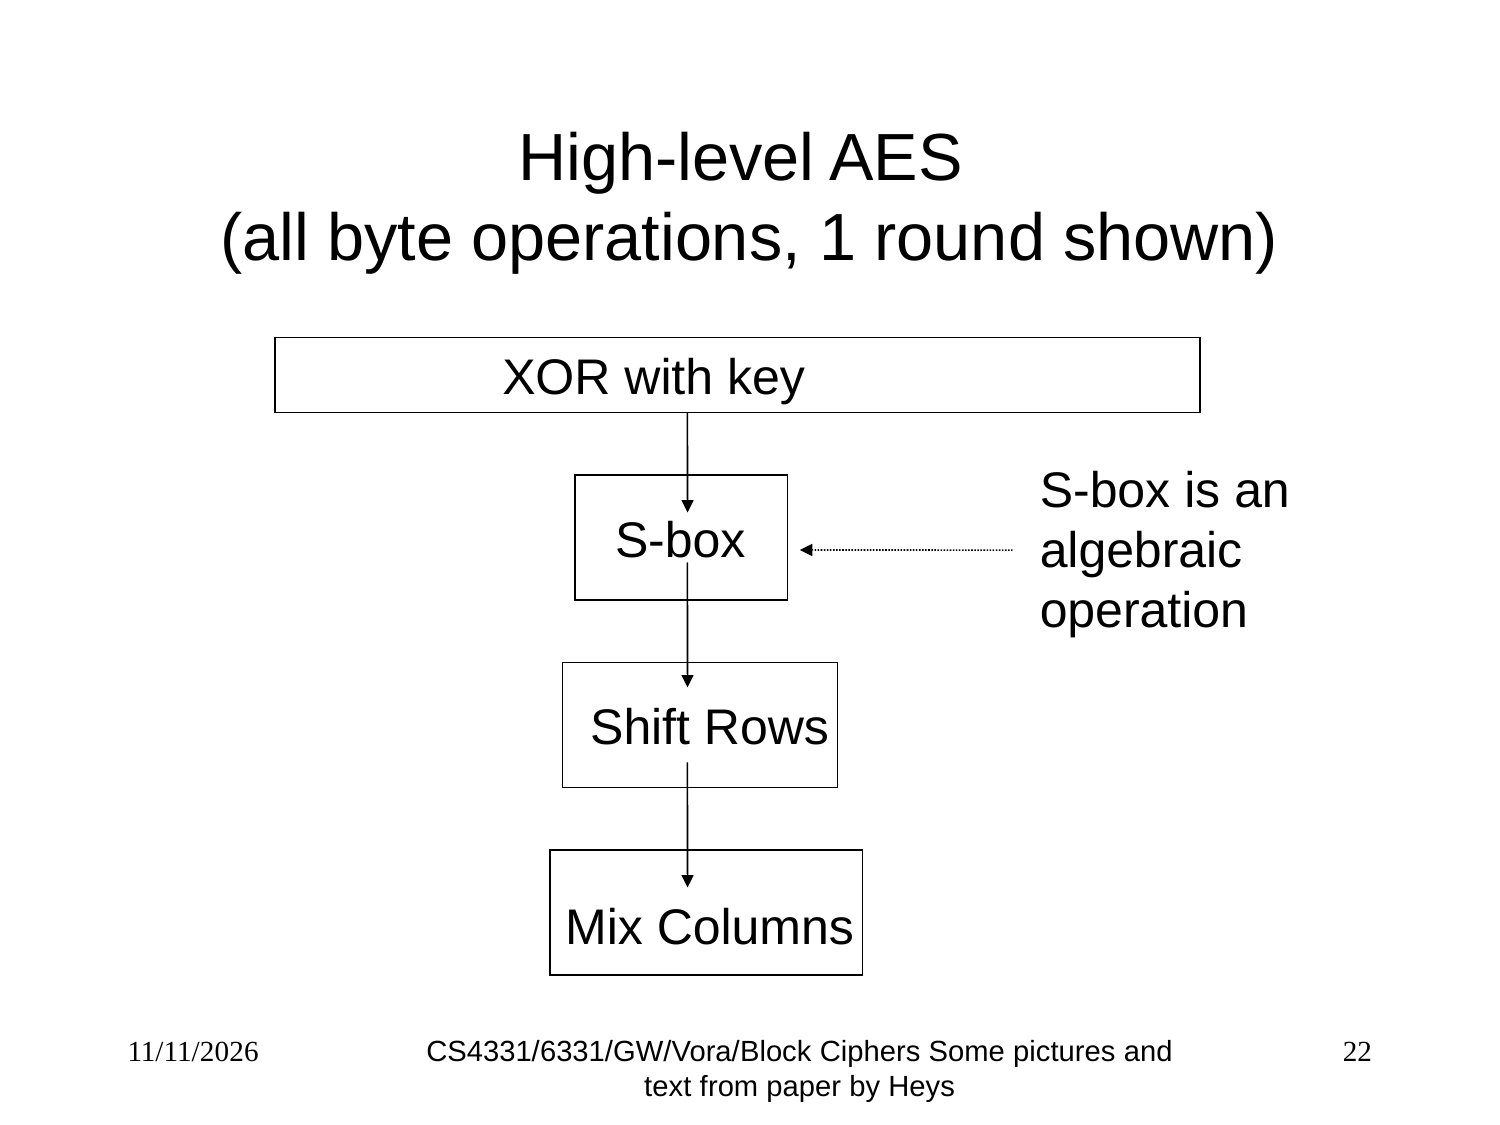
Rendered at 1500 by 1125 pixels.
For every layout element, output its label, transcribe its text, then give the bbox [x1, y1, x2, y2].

text_box [275, 337, 487, 413]
text_box [1000, 337, 1200, 413]
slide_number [112, 1024, 363, 1101]
title High-level AES (all byte operations, 1 round shown) [112, 99, 1388, 288]
text_box Mix Columns [550, 887, 869, 963]
text_box [562, 662, 838, 788]
text_box S-box is an algebraic operation [1024, 449, 1325, 645]
text_box Shift Rows [575, 687, 844, 763]
text_box [574, 474, 788, 600]
text_box [549, 849, 863, 975]
text_box S-box [600, 499, 761, 575]
text_box XOR with key [487, 337, 1000, 413]
footer CS4331/6331/GW/Vora/Block Ciphers Some pictures and text from paper by Heys [387, 1024, 1213, 1103]
text_box [799, 543, 813, 557]
slide_number 22 [1237, 1024, 1388, 1101]
